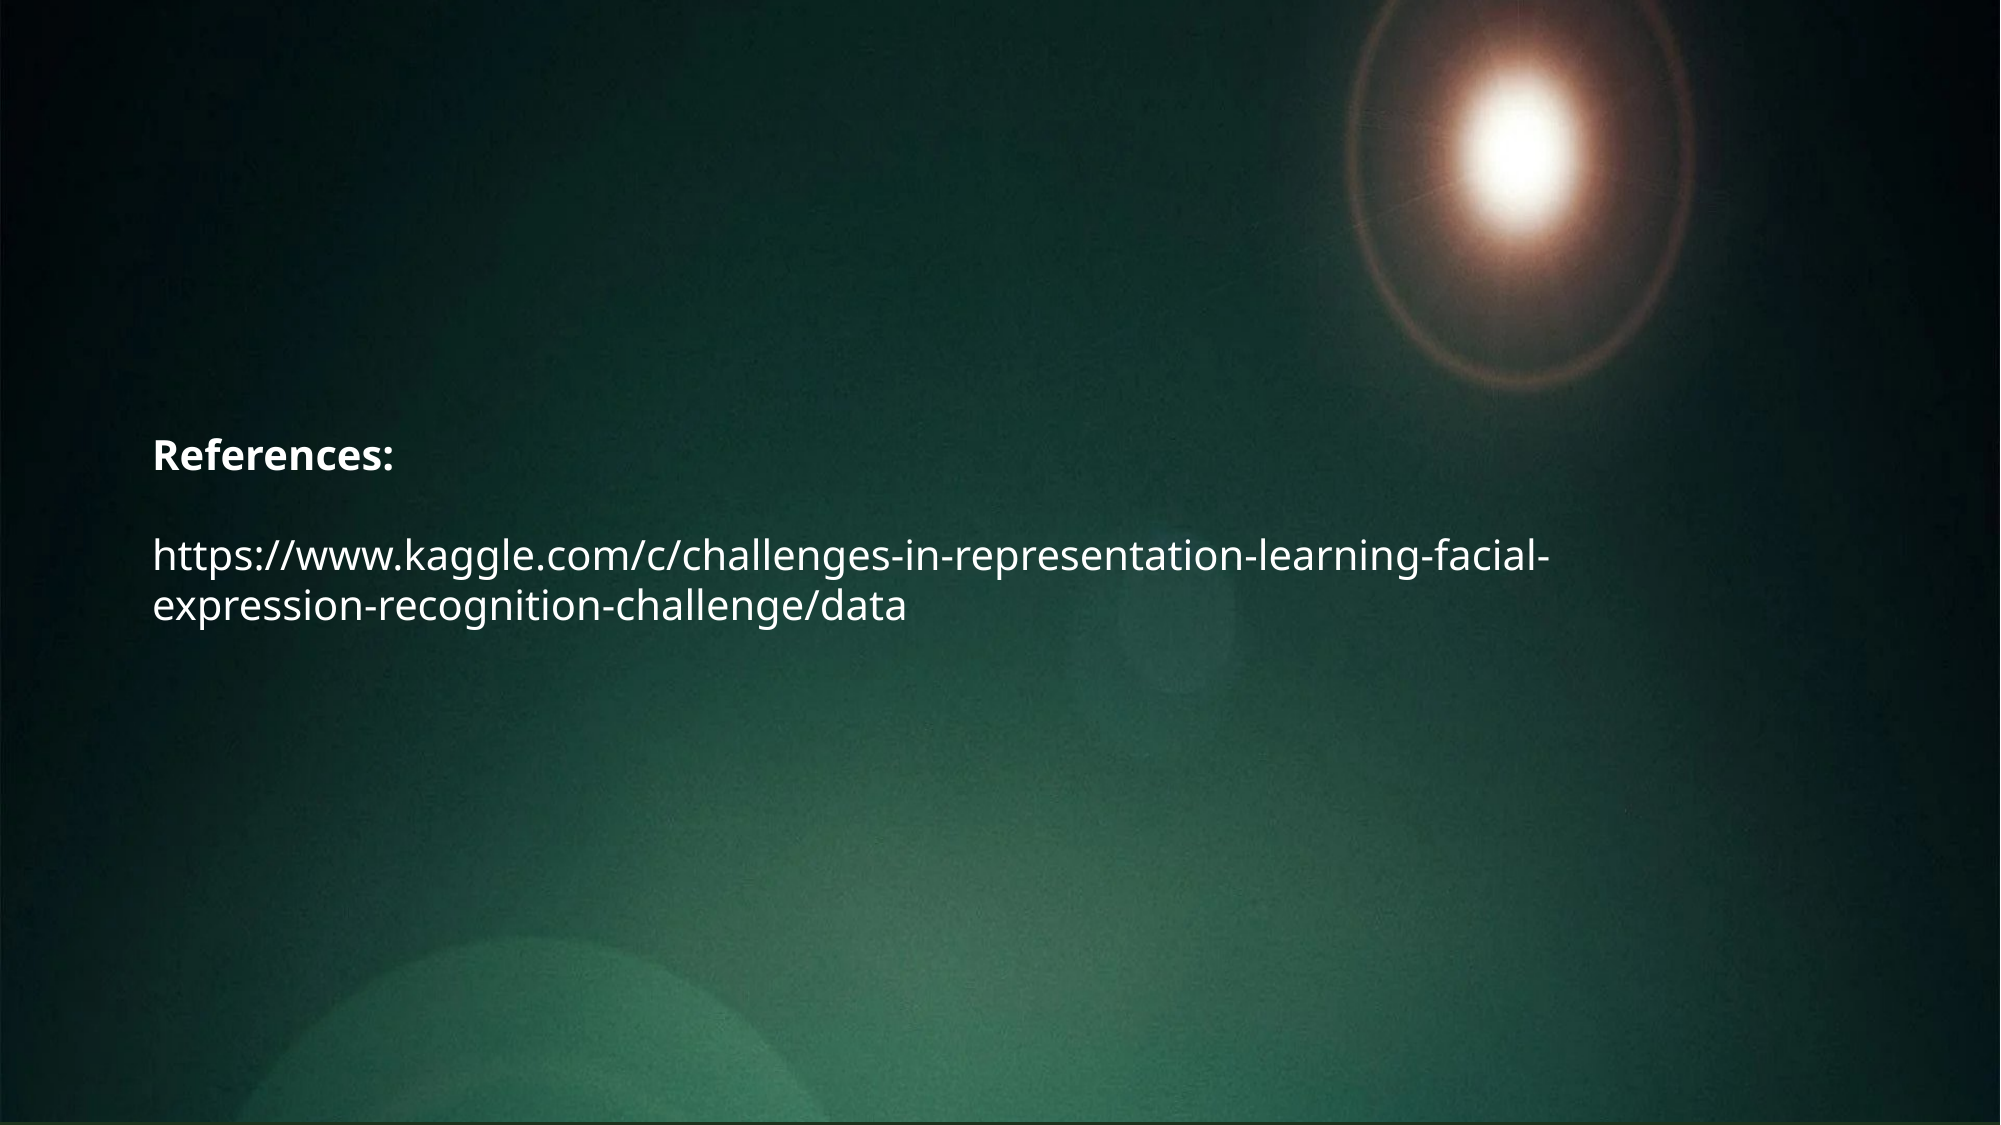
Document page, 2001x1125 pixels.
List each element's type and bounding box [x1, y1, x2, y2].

list [0, 0, 2000, 1122]
